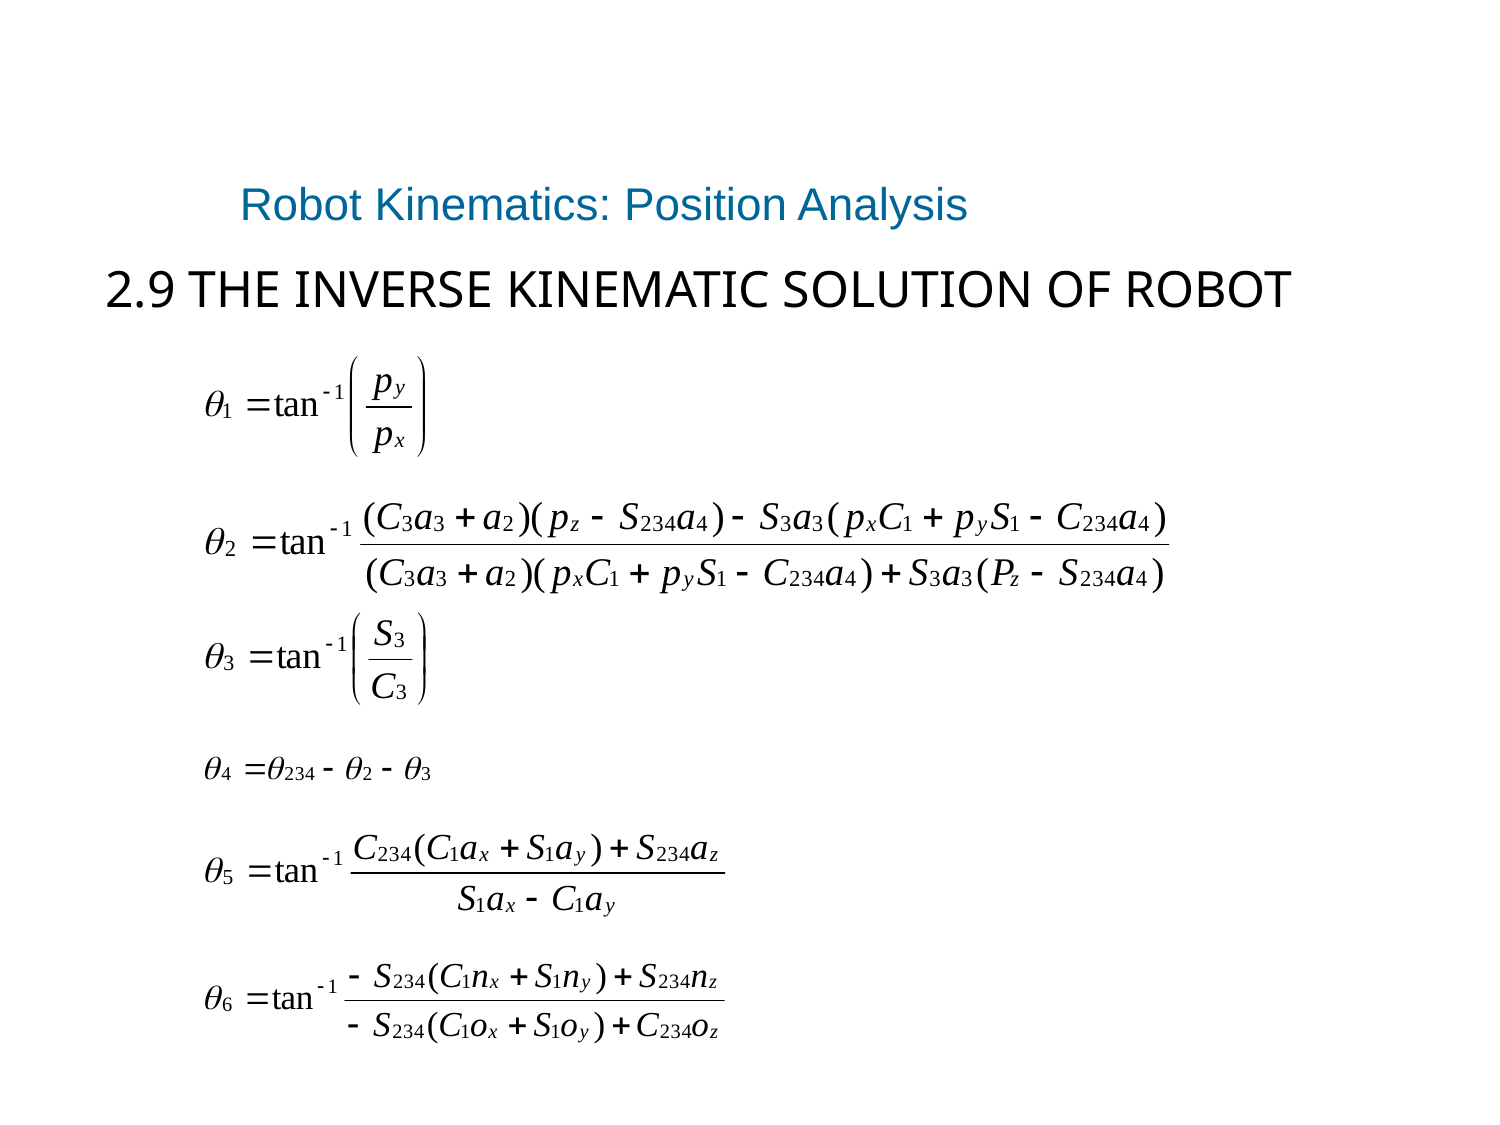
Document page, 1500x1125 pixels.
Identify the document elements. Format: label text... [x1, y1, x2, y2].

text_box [199, 823, 732, 926]
title Robot Kinematics: Position Analysis [223, 47, 1133, 239]
text_box 2.9 THE INVERSE KINEMATIC SOLUTION OF ROBOT [15, 249, 1382, 325]
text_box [199, 349, 437, 464]
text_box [199, 953, 732, 1051]
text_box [199, 491, 1176, 601]
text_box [199, 605, 437, 713]
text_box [199, 745, 437, 788]
